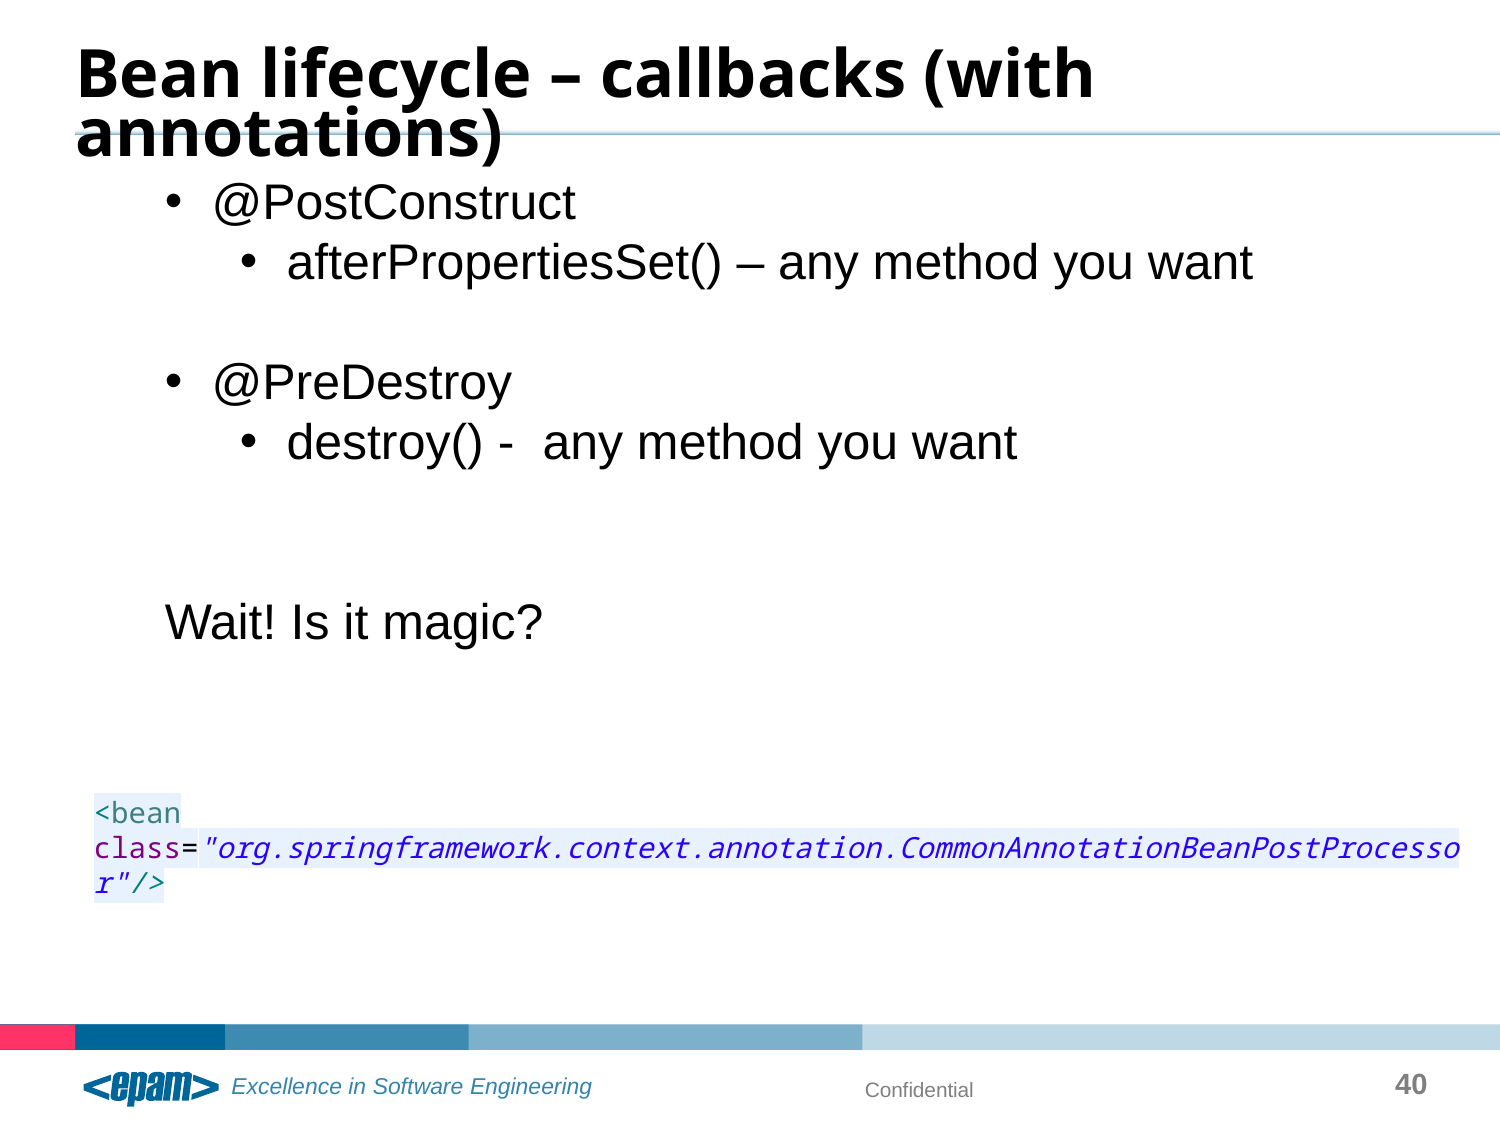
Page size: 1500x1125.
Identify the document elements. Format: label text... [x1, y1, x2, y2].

title Bean lifecycle – callbacks (with annotations) [75, 45, 1500, 135]
footer Confidential [849, 1078, 1348, 1125]
text_box <bean class="org.springframework.context.annotation.CommonAnnotationBeanPostProcessor"/> [78, 787, 1479, 908]
text_box @PostConstruct afterPropertiesSet() – any method you want @PreDestroy destroy() - any method you want Wait! Is it magic? [75, 162, 1475, 1078]
slide_number 40 [1348, 1078, 1428, 1125]
